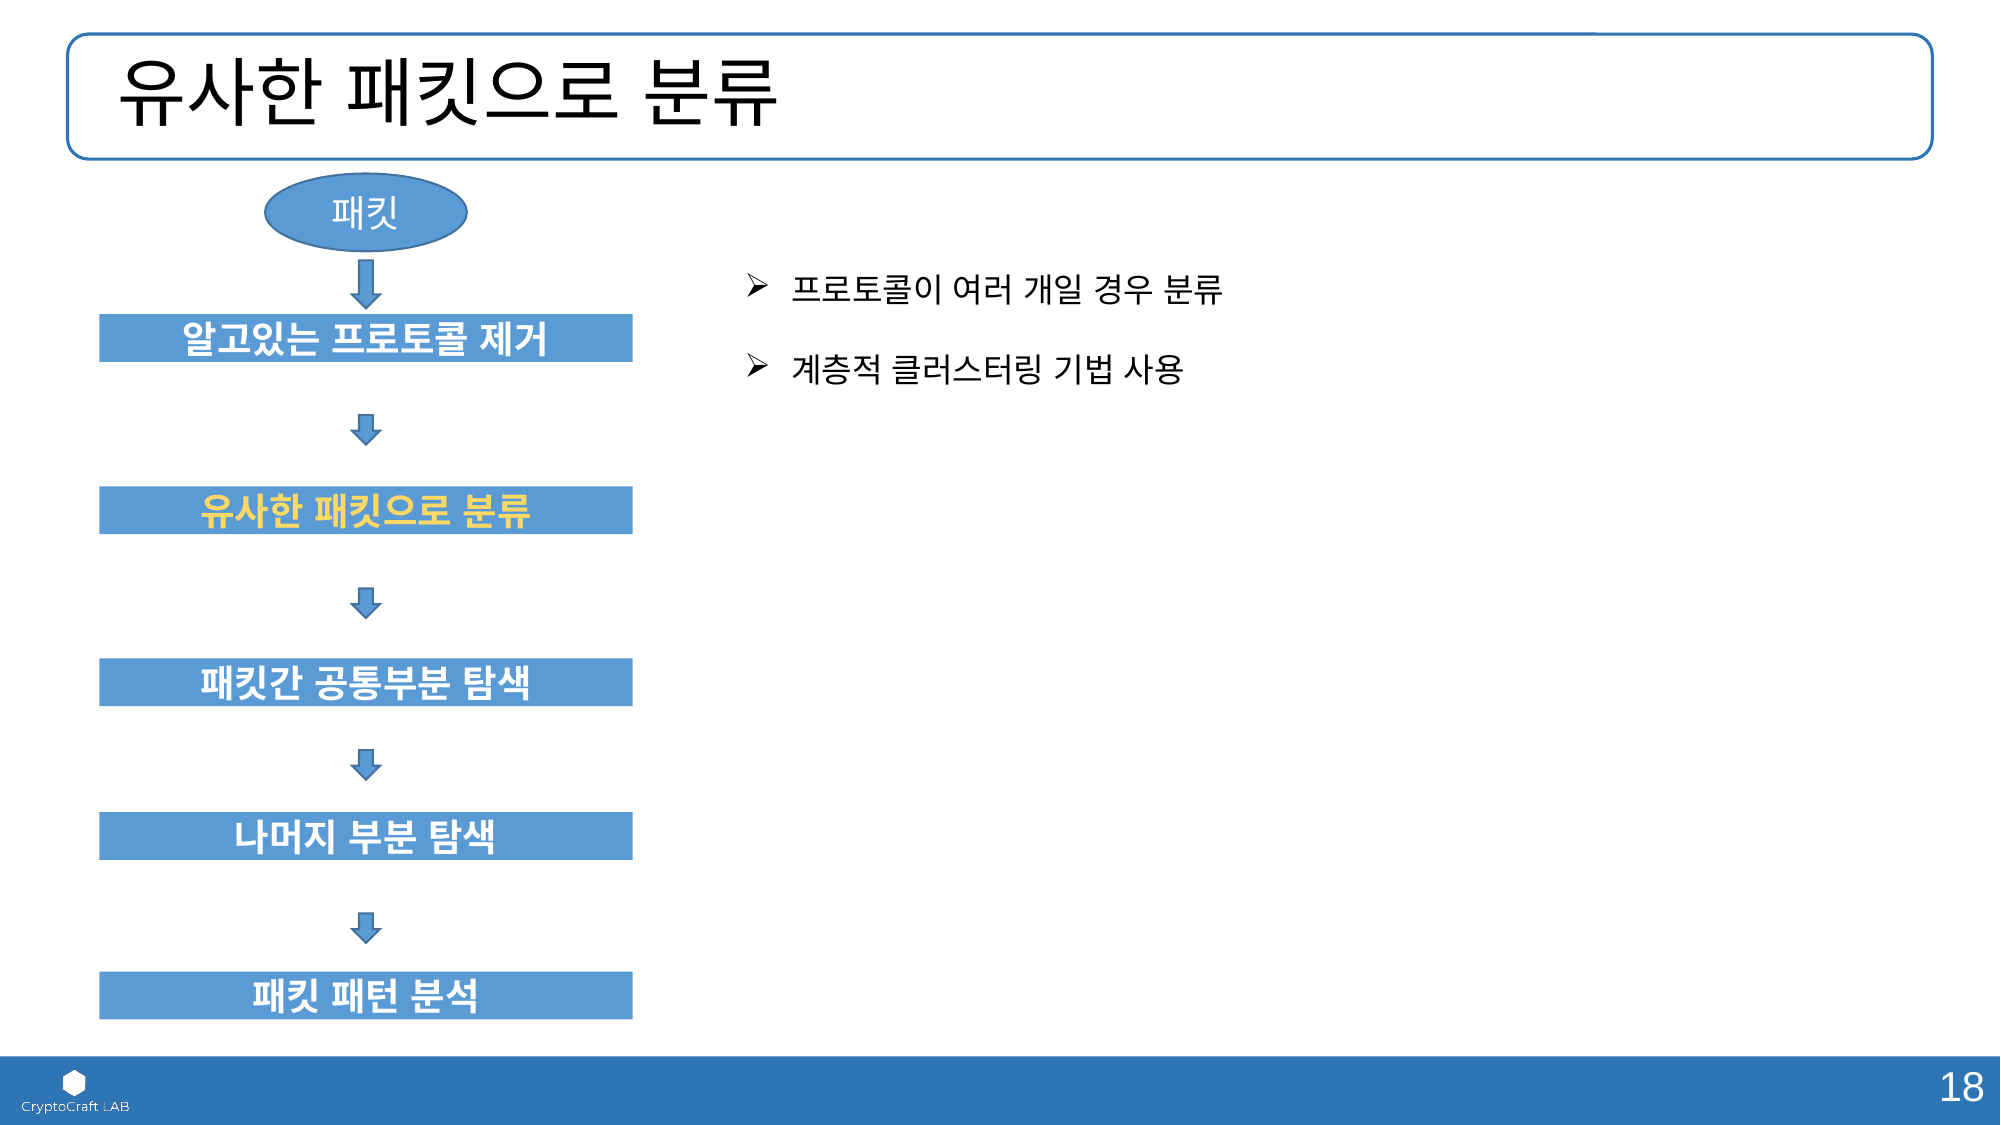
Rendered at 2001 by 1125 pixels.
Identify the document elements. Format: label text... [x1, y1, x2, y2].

text_box 패킷간 공통부분 탐색 [98, 657, 634, 707]
picture [13, 1061, 138, 1123]
text_box [349, 749, 383, 782]
text_box 나머지 부분 탐색 [98, 811, 634, 861]
text_box 유사한 패킷으로 분류 [98, 485, 634, 535]
text_box 패킷 패턴 분석 [98, 970, 634, 1020]
text_box [349, 259, 383, 310]
text_box 패킷 [263, 172, 468, 253]
text_box [349, 414, 383, 447]
text_box [349, 587, 383, 620]
text_box [349, 912, 383, 945]
title 유사한 패킷으로 분류 [67, 34, 1933, 160]
text_box 프로토콜이 여러 개일 경우 분류 계층적 클러스터링 기법 사용 [729, 262, 1240, 477]
text_box 알고있는 프로토콜 제거 [98, 313, 634, 363]
